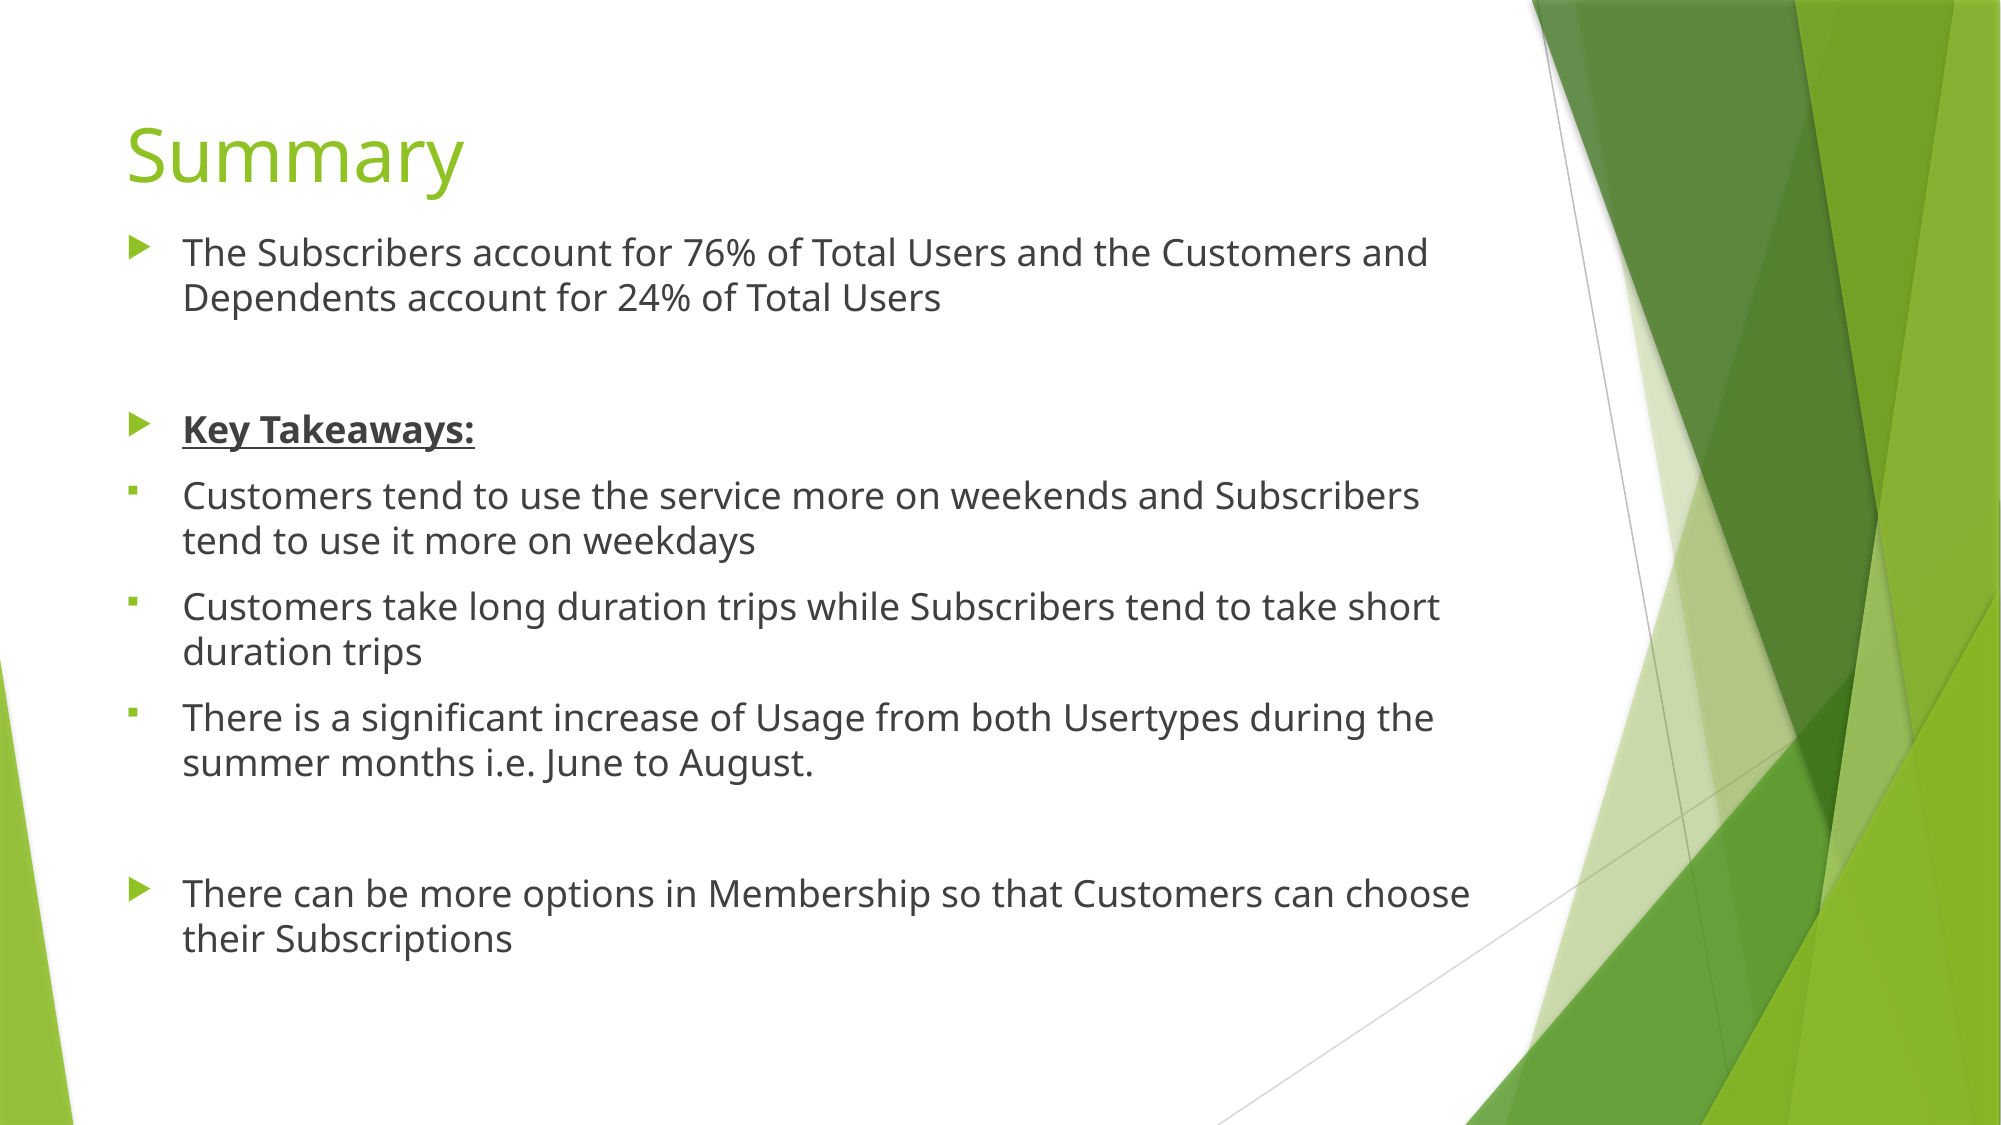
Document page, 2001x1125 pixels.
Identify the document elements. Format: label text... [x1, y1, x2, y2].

title Summary [111, 99, 1522, 221]
list The Subscribers account for 76% of Total Users and the Customers and Dependents account for 24% of Total Users Key Takeaways: Customers tend to use the service more on weekends and Subscribers tend to use it more on weekdays Customers take long duration trips while Subscribers tend to take short duration trips There is a significant increase of Usage from both Usertypes during the summer months i.e. June to August. There can be more options in Membership so that Customers can choose their Subscriptions [111, 221, 1522, 991]
